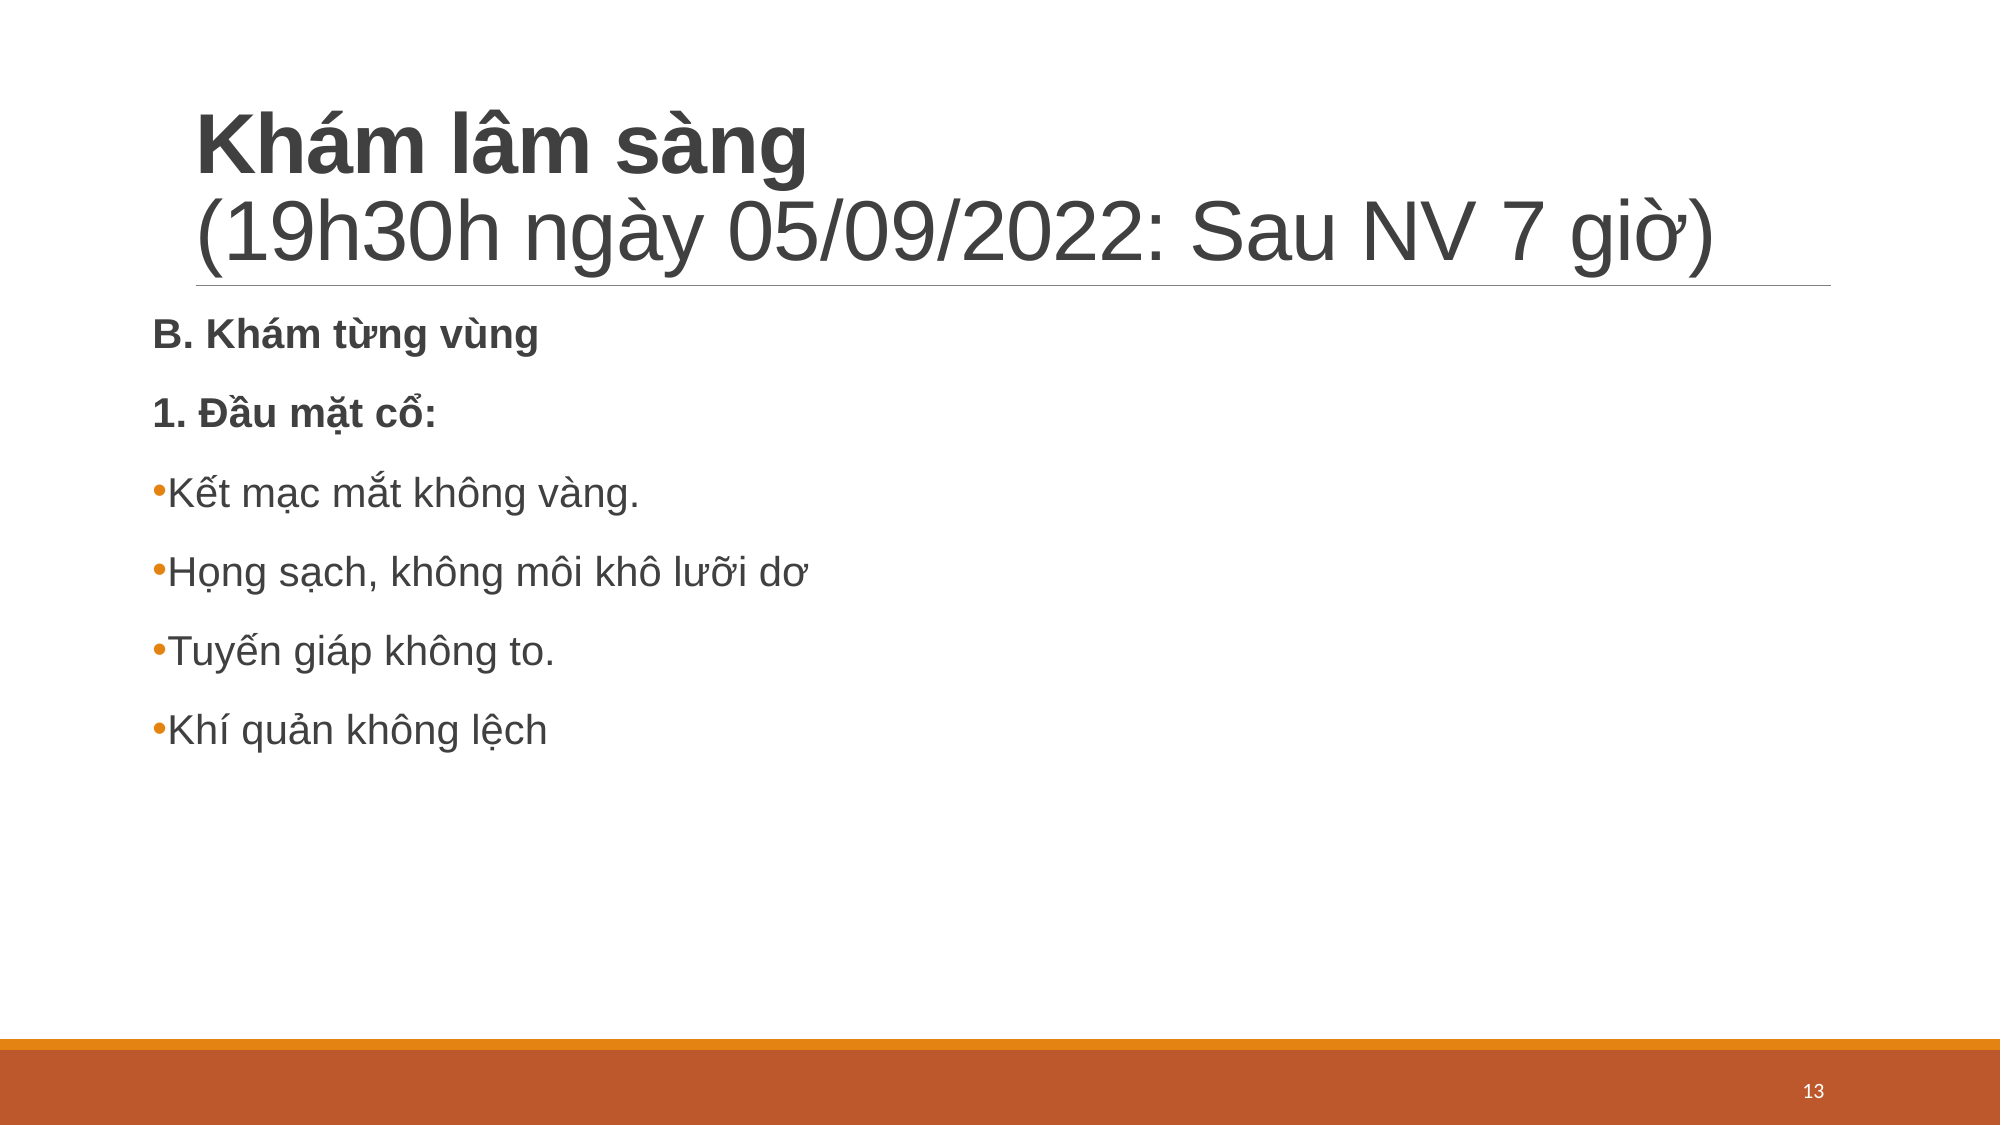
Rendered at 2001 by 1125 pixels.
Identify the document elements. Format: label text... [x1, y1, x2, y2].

slide_number 13 [1624, 1059, 1840, 1120]
list B. Khám từng vùng 1. Đầu mặt cổ: Kết mạc mắt không vàng. Họng sạch, không môi khô lưỡi dơ Tuyến giáp không to. Khí quản không lệch [137, 299, 1863, 1092]
title Khám lâm sàng (19h30h ngày 05/09/2022: Sau NV 7 giờ) [180, 47, 1830, 285]
